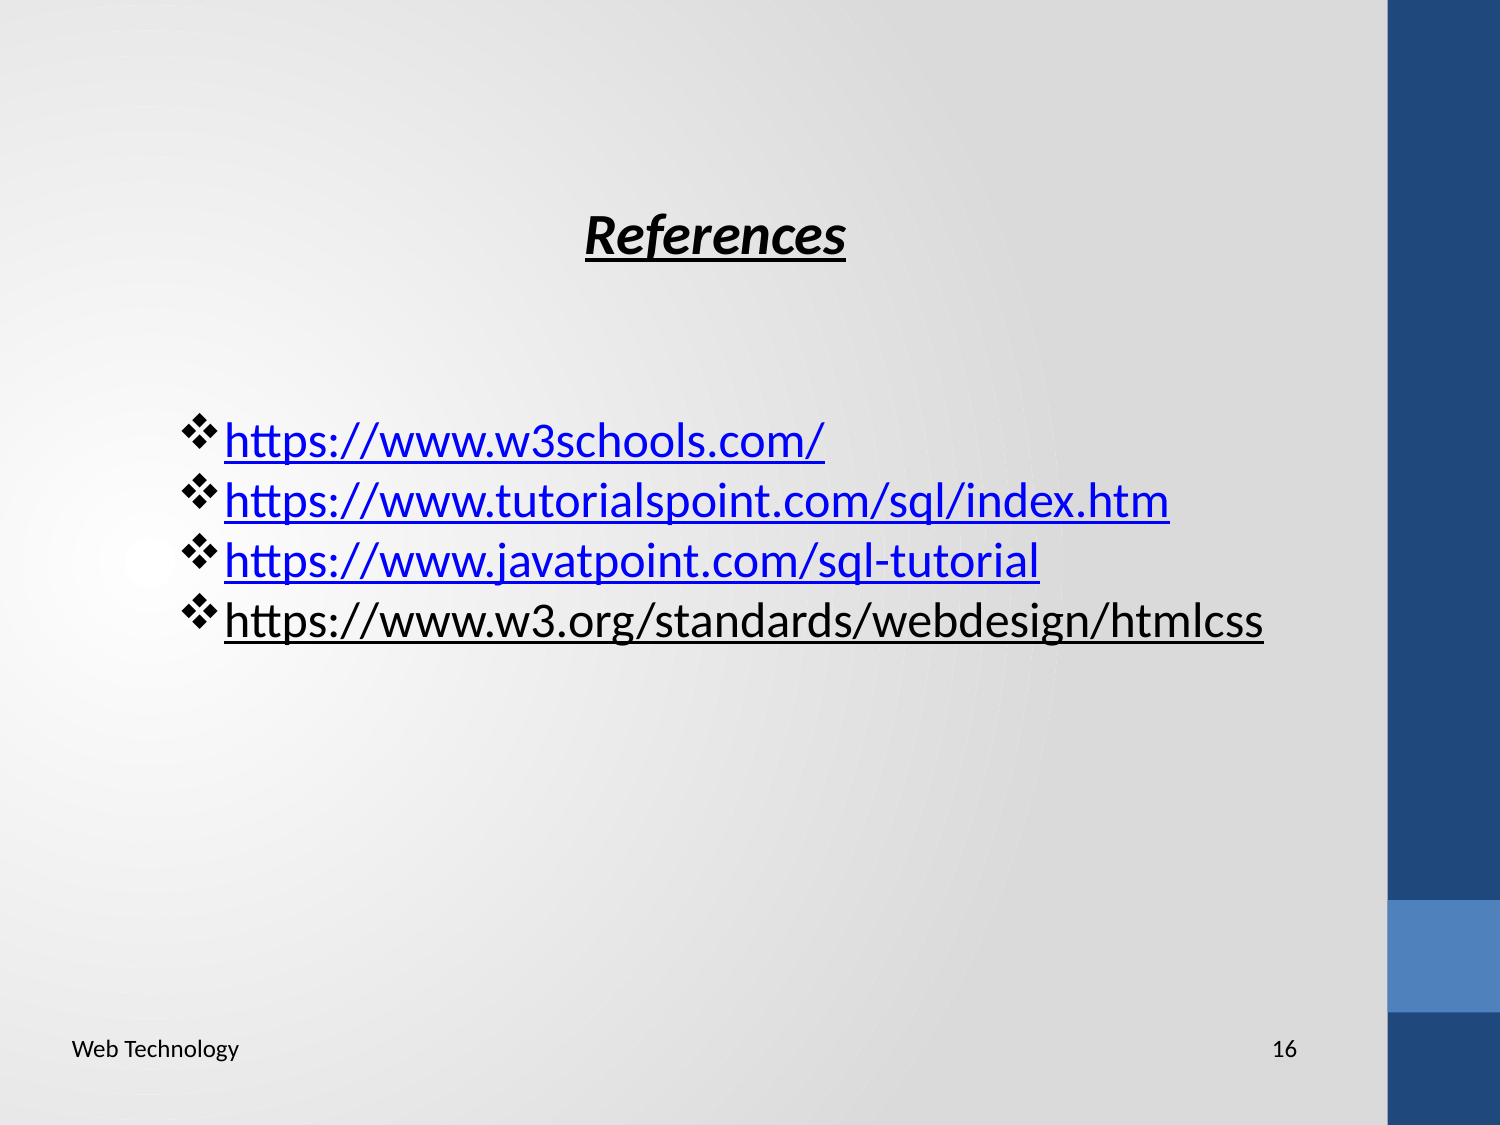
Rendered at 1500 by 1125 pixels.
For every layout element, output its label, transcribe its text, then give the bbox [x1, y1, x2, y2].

text_box Web Technology 16 [57, 1025, 1338, 1070]
text_box References [569, 188, 862, 274]
text_box https://www.w3schools.com/ https://www.tutorialspoint.com/sql/index.htm https://www.javatpoint.com/sql-tutorial https://www.w3.org/standards/webdesign/htmlcss [162, 399, 1300, 655]
